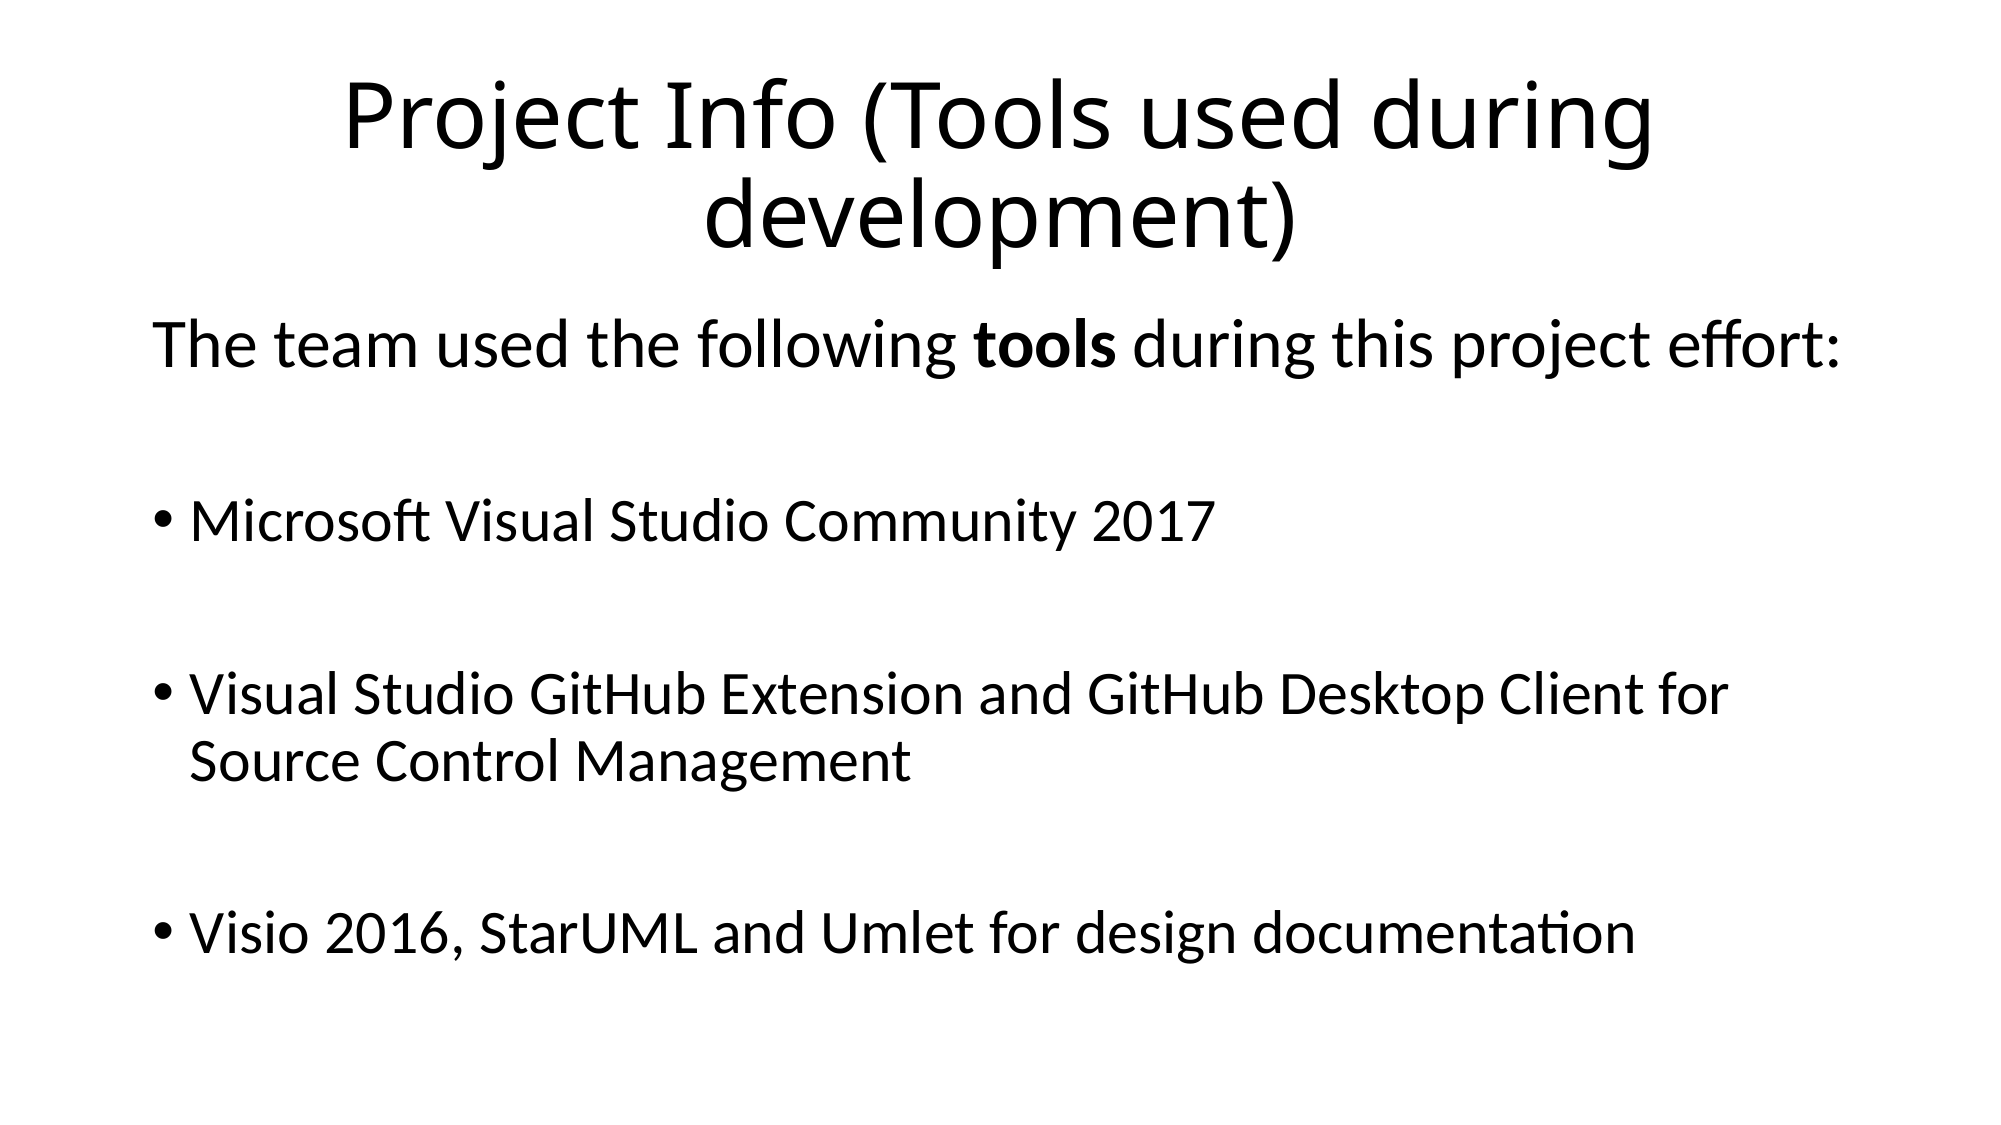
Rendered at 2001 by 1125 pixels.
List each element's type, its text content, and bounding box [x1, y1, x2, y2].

title Project Info (Tools used during development) [137, 59, 1863, 278]
list The team used the following tools during this project effort: Microsoft Visual Studio Community 2017 Visual Studio GitHub Extension and GitHub Desktop Client for Source Control Management Visio 2016, StarUML and Umlet for design documentation [137, 299, 1863, 1014]
